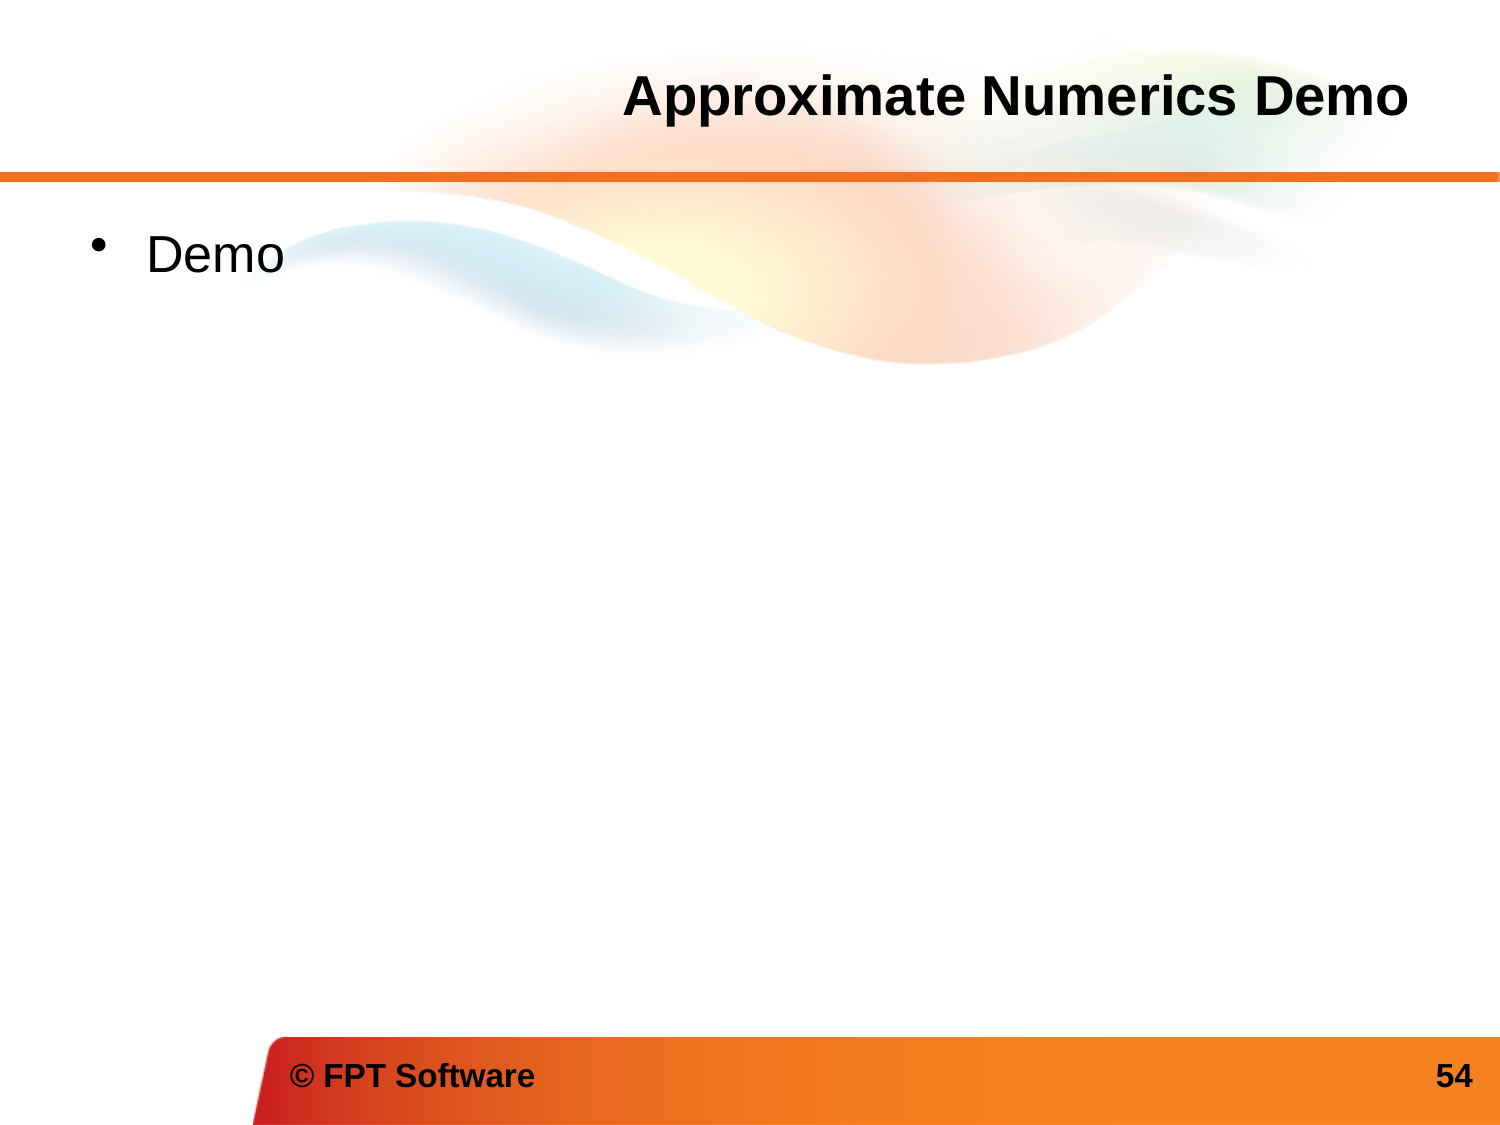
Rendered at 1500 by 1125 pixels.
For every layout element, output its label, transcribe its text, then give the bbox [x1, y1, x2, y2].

title Approximate Numerics Demo [437, 24, 1425, 161]
picture [253, 1037, 1500, 1125]
list Demo [75, 212, 1425, 1005]
picture [0, 0, 1500, 212]
